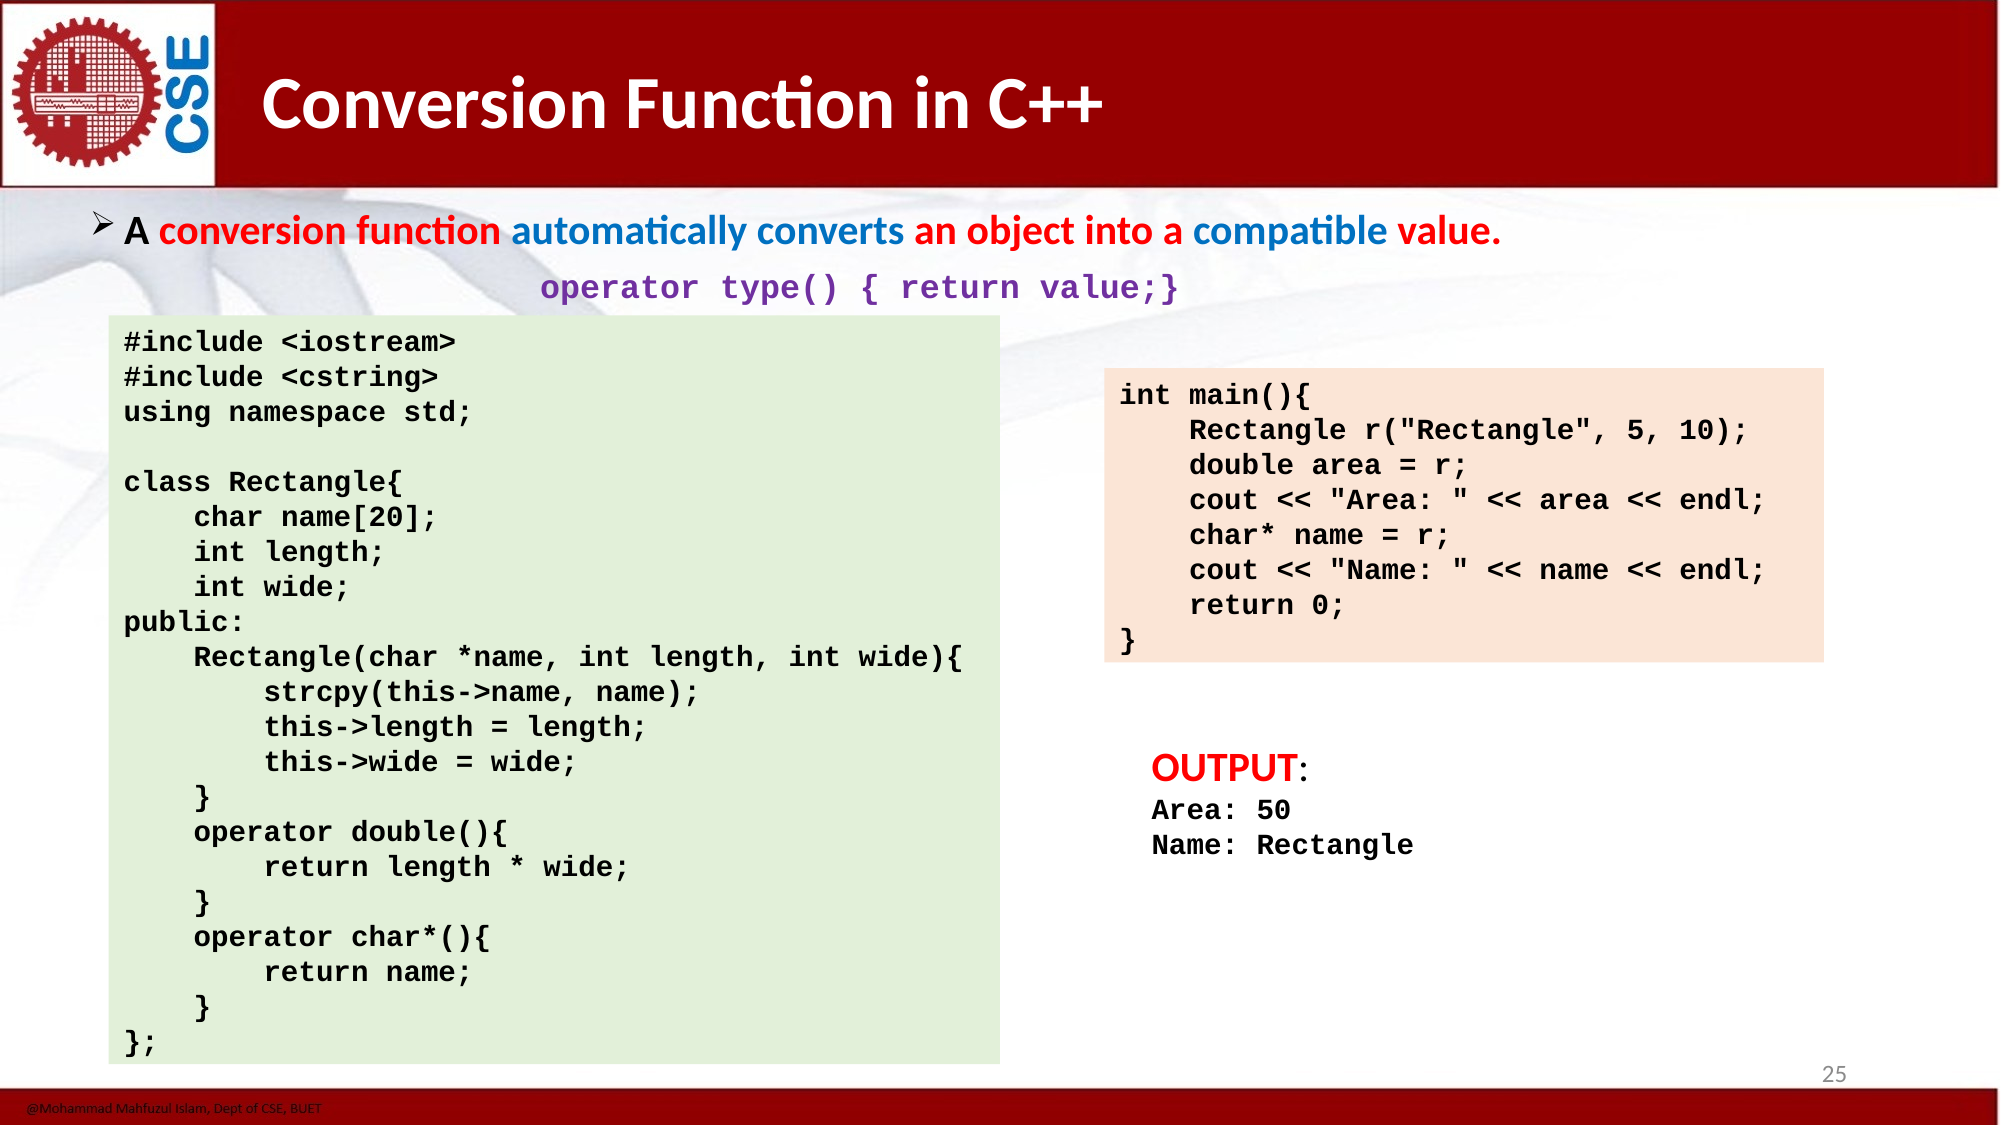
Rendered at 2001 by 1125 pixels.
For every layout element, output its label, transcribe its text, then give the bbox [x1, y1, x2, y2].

picture [0, 0, 2001, 1125]
text_box OUTPUT: Area: 50 Name: Rectangle [1136, 732, 1824, 868]
text_box A conversion function automatically converts an object into a compatible value. operator type() { return value;} [75, 195, 1925, 313]
title Conversion Function in C++ [247, 41, 1737, 167]
slide_number 25 [1412, 1042, 1863, 1103]
text_box int main(){ Rectangle r("Rectangle", 5, 10); double area = r; cout << "Area: " << area << endl; char* name = r; cout << "Name: " << name << endl; return 0; } [1104, 368, 1824, 663]
text_box #include <iostream> #include <cstring> using namespace std; class Rectangle{ char name[20]; int length; int wide; public: Rectangle(char *name, int length, int wide){ strcpy(this->name, name); this->length = length; this->wide = wide; } operator double(){ return length * wide; } operator char*(){ return name; } }; [108, 315, 1000, 1065]
